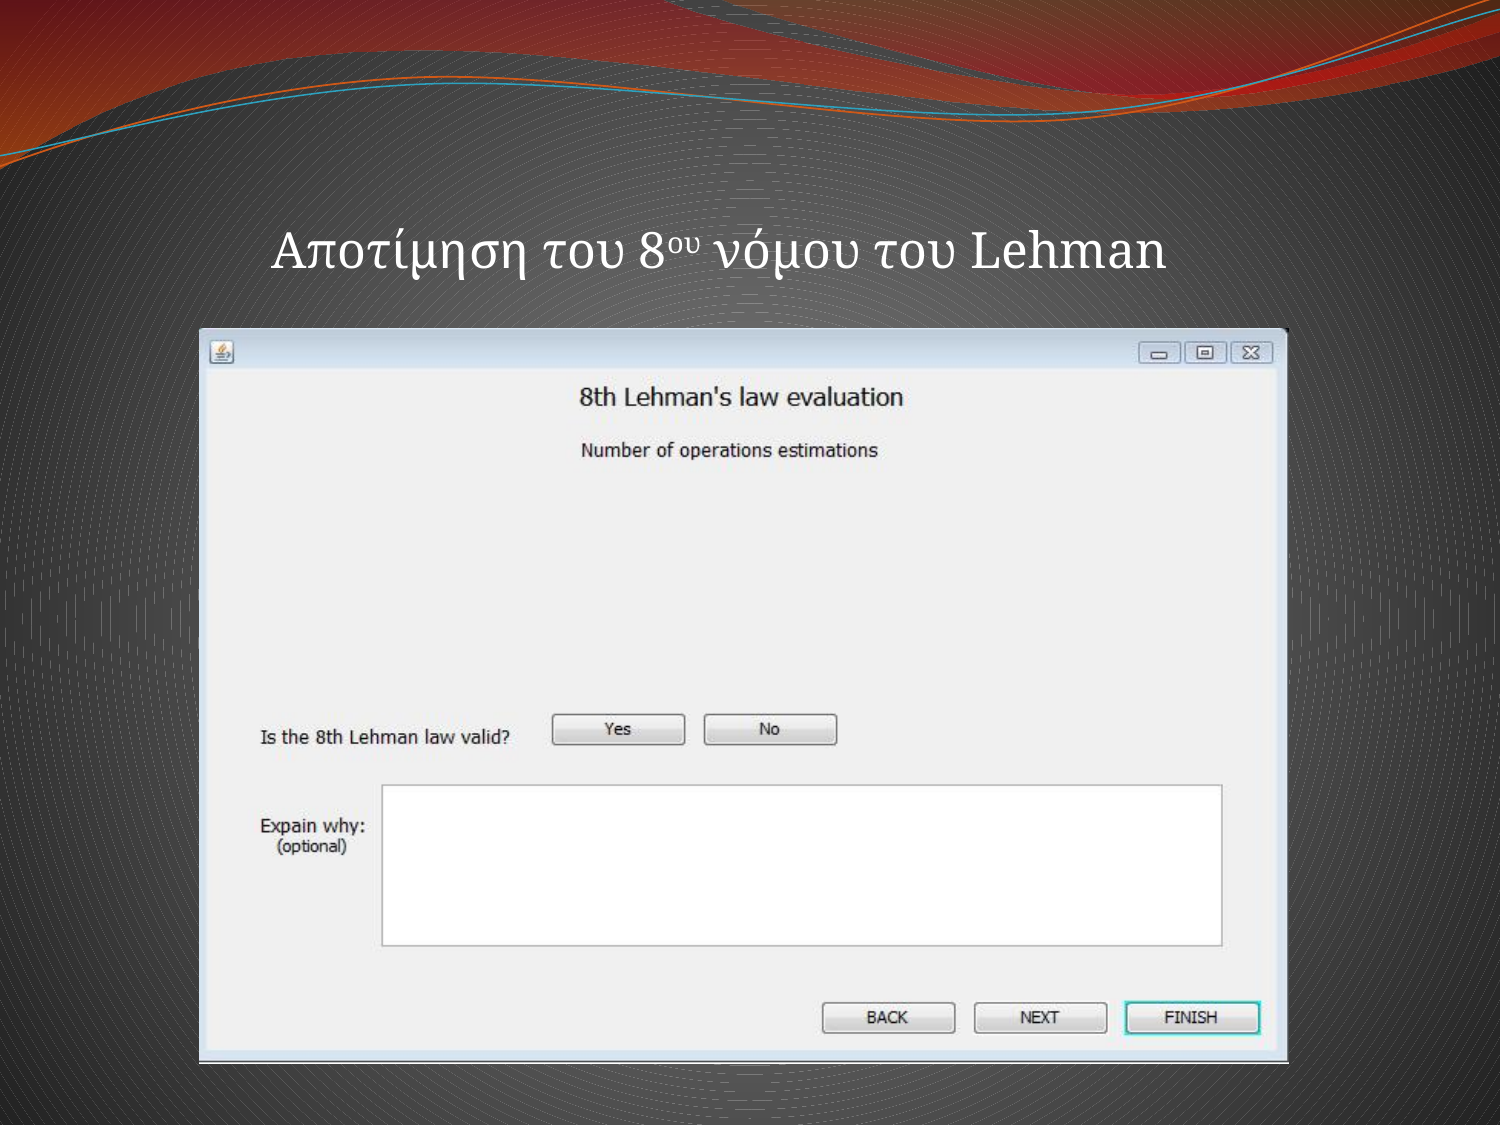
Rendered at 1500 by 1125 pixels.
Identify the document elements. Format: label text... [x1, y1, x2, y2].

picture [198, 327, 1290, 1065]
list Αποτίμηση του 8ου νόμου του Lehman [82, 210, 1357, 459]
